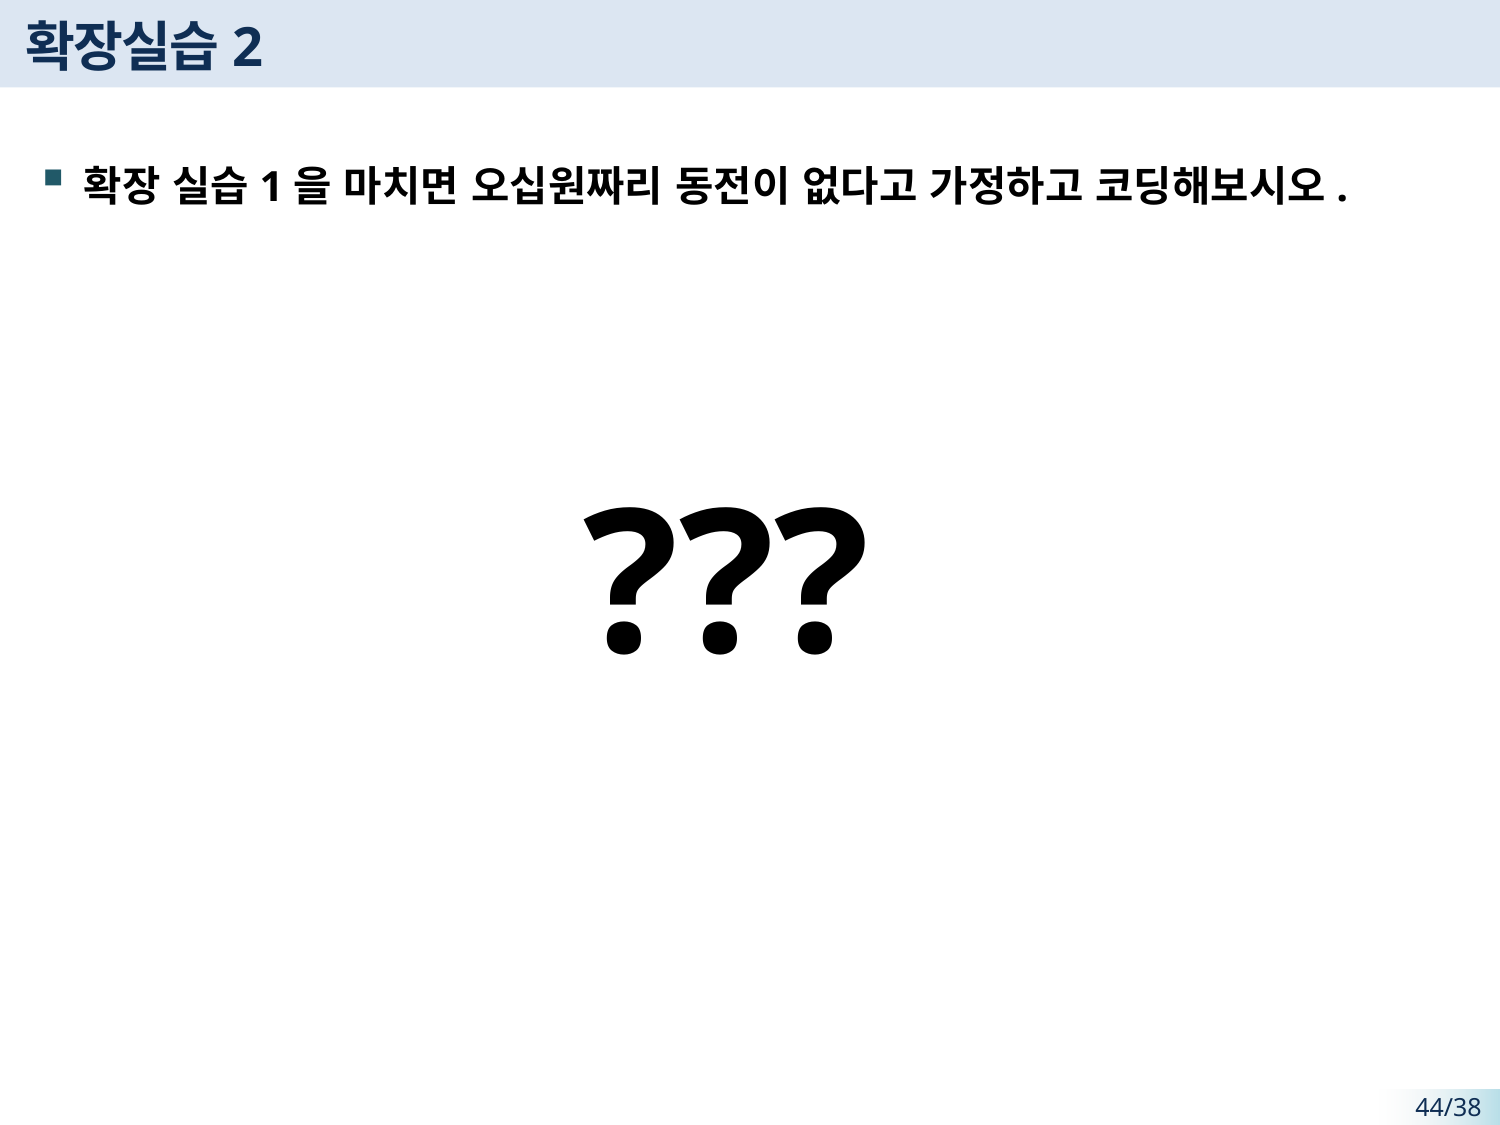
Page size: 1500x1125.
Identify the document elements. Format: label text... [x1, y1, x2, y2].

list 확장 실습1을 마치면 오십원짜리 동전이 없다고 가정하고 코딩해보시오. ??? [10, 126, 1481, 1057]
title 확장실습2 [10, 5, 1288, 84]
